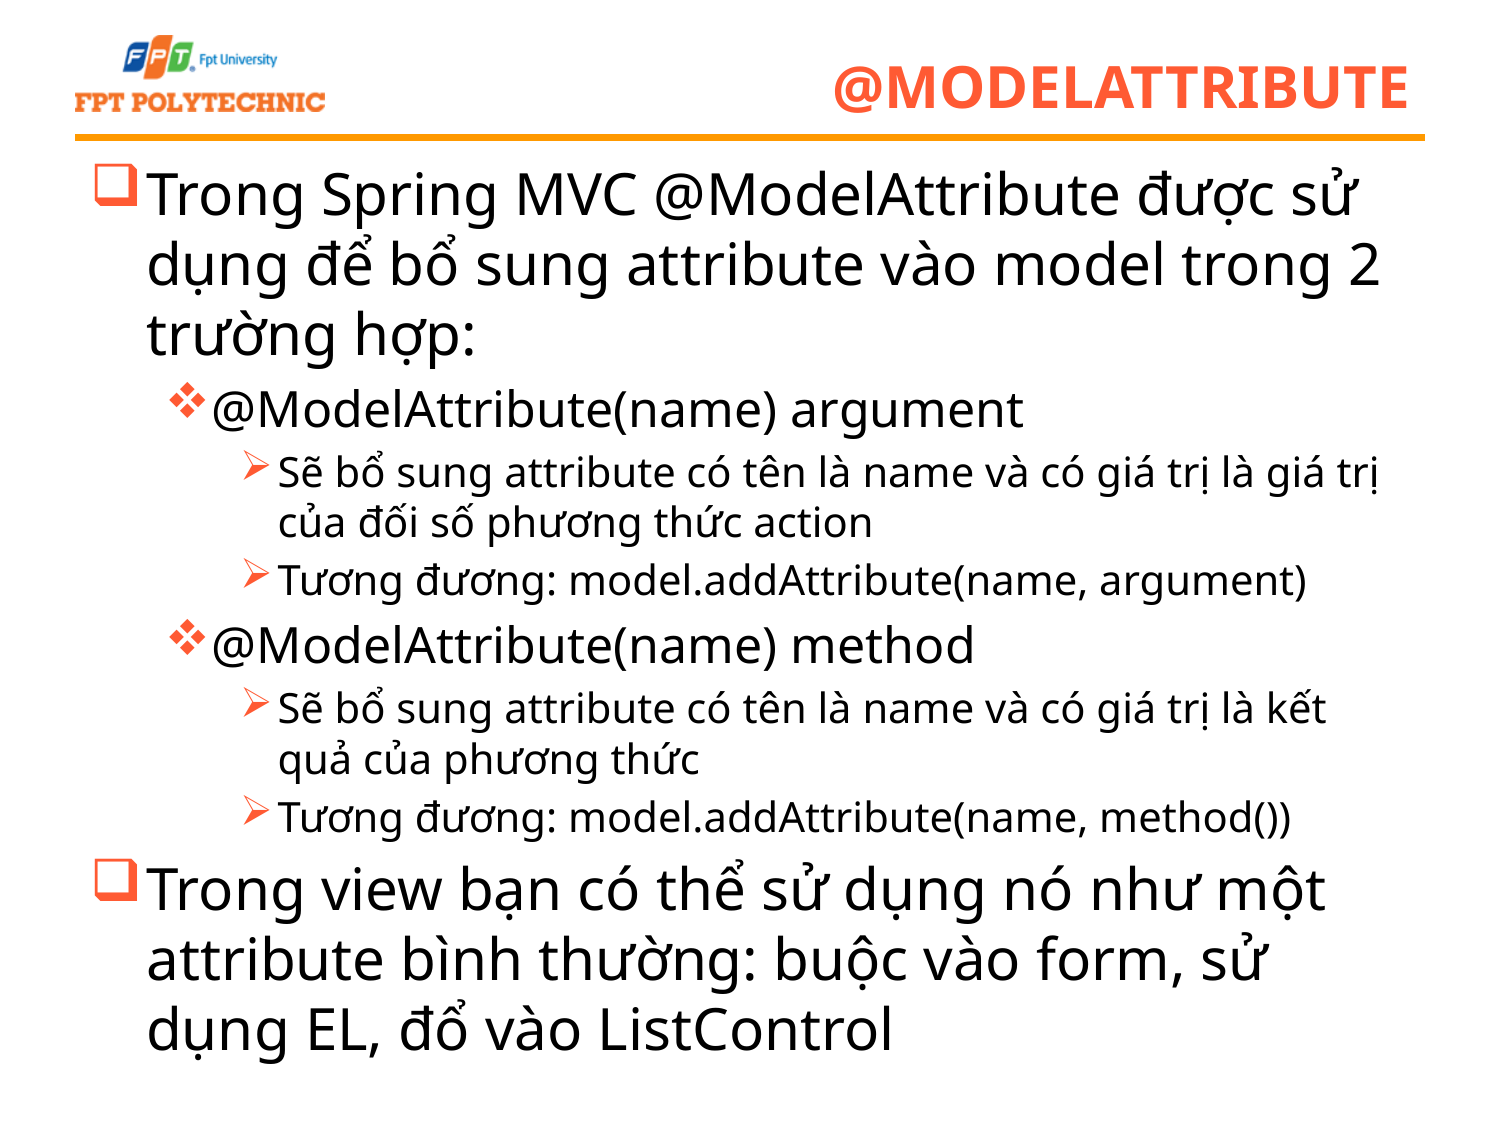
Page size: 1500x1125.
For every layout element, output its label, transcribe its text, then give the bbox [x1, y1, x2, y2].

list Trong Spring MVC @ModelAttribute được sử dụng để bổ sung attribute vào model trong 2 trường hợp: @ModelAttribute(name) argument Sẽ bổ sung attribute có tên là name và có giá trị là giá trị của đối số phương thức action Tương đương: model.addAttribute(name, argument) @ModelAttribute(name) method Sẽ bổ sung attribute có tên là name và có giá trị là kết quả của phương thức Tương đương: model.addAttribute(name, method()) Trong view bạn có thể sử dụng nó như một attribute bình thường: buộc vào form, sử dụng EL, đổ vào ListControl [75, 149, 1425, 1100]
picture [75, 35, 325, 112]
title @ModelAttribute [337, 45, 1425, 125]
